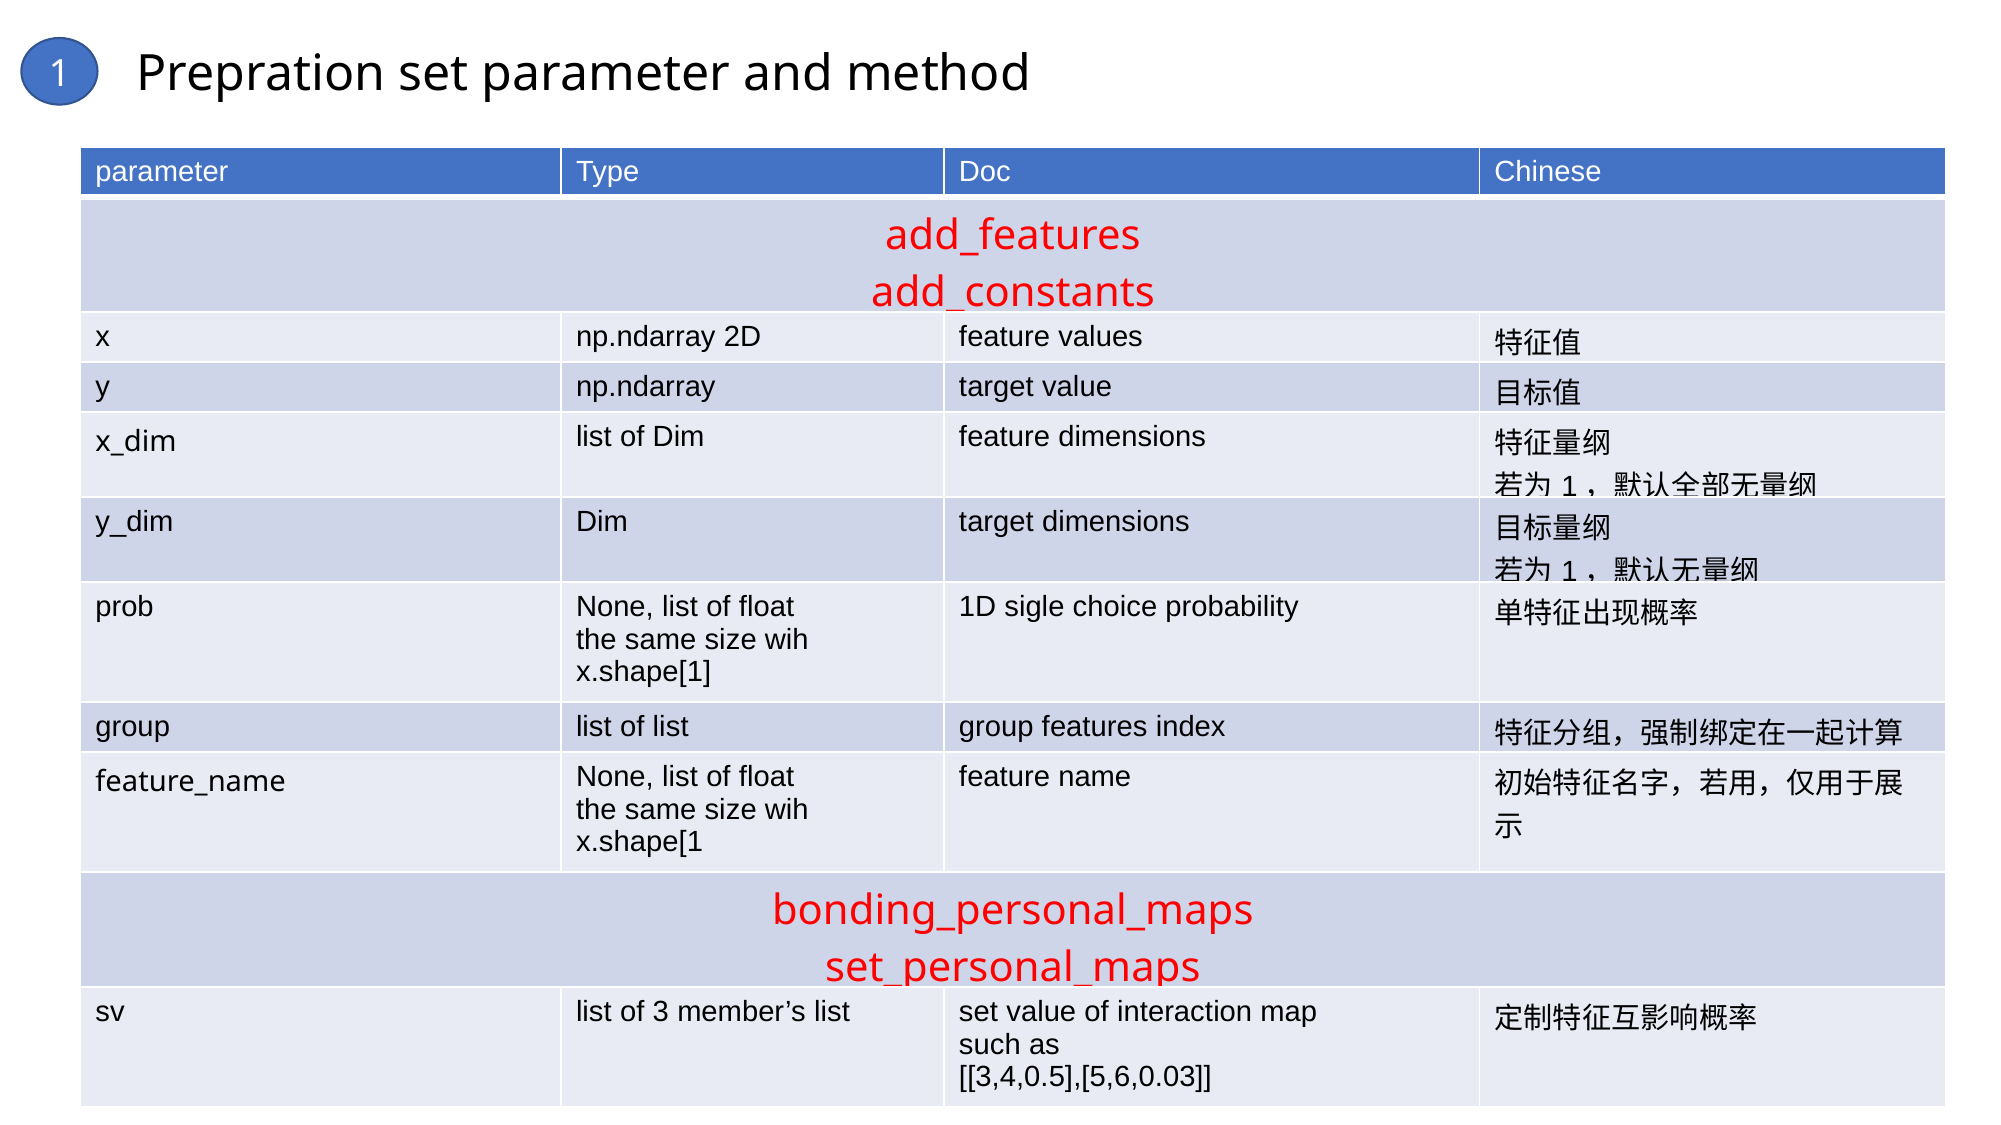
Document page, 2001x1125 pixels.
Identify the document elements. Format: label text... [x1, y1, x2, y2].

table_cell group features index [945, 703, 1479, 751]
table_cell 1D sigle choice probability [945, 583, 1479, 701]
table_cell list of Dim [562, 413, 943, 496]
table_cell feature_name [81, 753, 560, 871]
table_cell 初始特征名字，若用，仅用于展示 [1480, 753, 1945, 871]
text_box Prepration set parameter and method [121, 33, 1246, 109]
table_cell 目标值 [1480, 363, 1945, 411]
table_cell np.ndarray [562, 363, 943, 411]
table_cell feature values [945, 313, 1479, 361]
table_cell 目标量纲 若为1，默认无量纲 [1480, 498, 1945, 581]
table_cell 特征量纲 若为1，默认全部无量纲 [1480, 413, 1945, 496]
table_header parameter [81, 148, 560, 194]
table_cell list of list [562, 703, 943, 751]
table_cell bonding_personal_maps set_personal_maps [81, 873, 1945, 986]
table_cell y [81, 363, 560, 411]
table_header Chinese [1480, 148, 1945, 194]
table_header Doc [945, 148, 1479, 194]
table_cell x [81, 313, 560, 361]
table_cell prob [81, 583, 560, 701]
table_cell target dimensions [945, 498, 1479, 581]
table_cell None, list of float the same size wih x.shape[1 [562, 753, 943, 871]
table_cell target value [945, 363, 1479, 411]
table_cell feature dimensions [945, 413, 1479, 496]
table_cell sv [81, 988, 560, 1106]
table_cell set value of interaction map such as [[3,4,0.5],[5,6,0.03]] [945, 988, 1479, 1106]
table_cell 特征分组，强制绑定在一起计算 [1480, 703, 1945, 751]
table_cell Dim [562, 498, 943, 581]
table_cell x_dim [81, 413, 560, 496]
table_cell None, list of float the same size wih x.shape[1] [562, 583, 943, 701]
table_header Type [562, 148, 943, 194]
table_cell list of 3 member’s list [562, 988, 943, 1106]
table_cell add_features add_constants [81, 200, 1945, 311]
table_cell group [81, 703, 560, 751]
table_cell np.ndarray 2D [562, 313, 943, 361]
table_cell feature name [945, 753, 1479, 871]
table_cell y_dim [81, 498, 560, 581]
table_cell 单特征出现概率 [1480, 583, 1945, 701]
text_box 1 [20, 36, 99, 106]
table_cell 定制特征互影响概率 [1480, 988, 1945, 1106]
table_cell 特征值 [1480, 313, 1945, 361]
